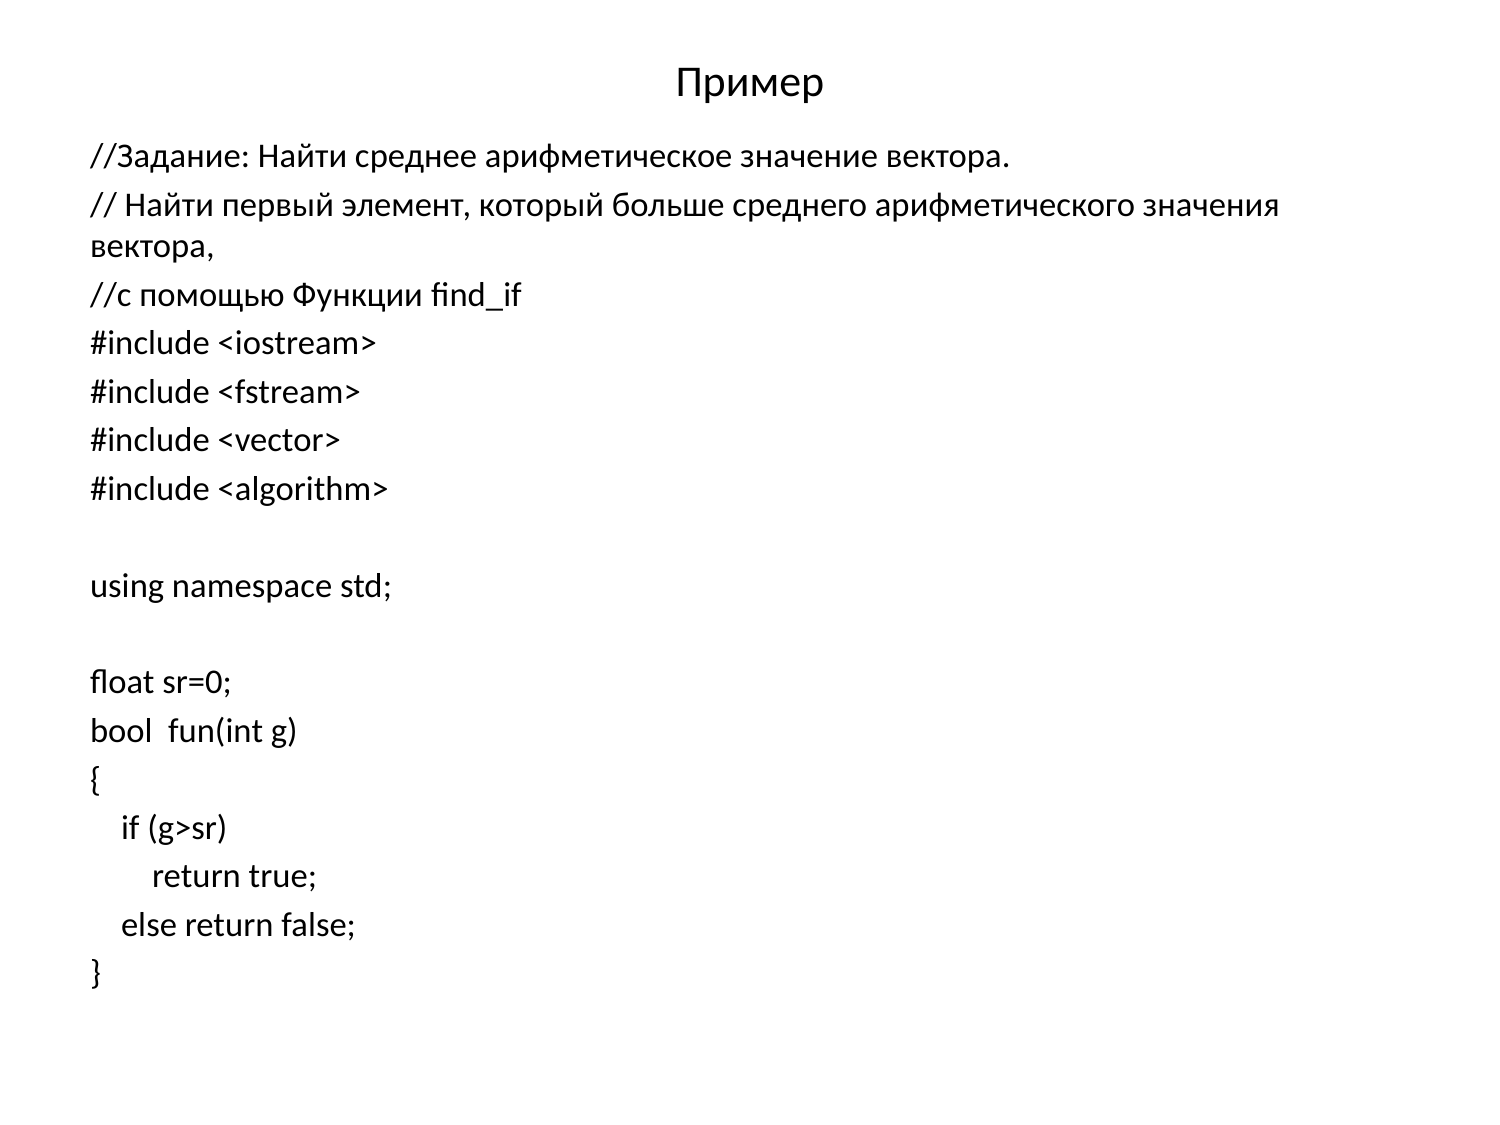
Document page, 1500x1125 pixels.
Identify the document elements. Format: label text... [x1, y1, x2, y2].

list //Задание: Найти среднее арифметическое значение вектора. // Найти первый элемент, который больше среднего арифметического значения вектора, //с помощью Функции find_if #include <iostream> #include <fstream> #include <vector> #include <algorithm> using namespace std; float sr=0; bool fun(int g) { if (g>sr) return true; else return false; } [75, 125, 1425, 1005]
title Пример [75, 45, 1425, 114]
